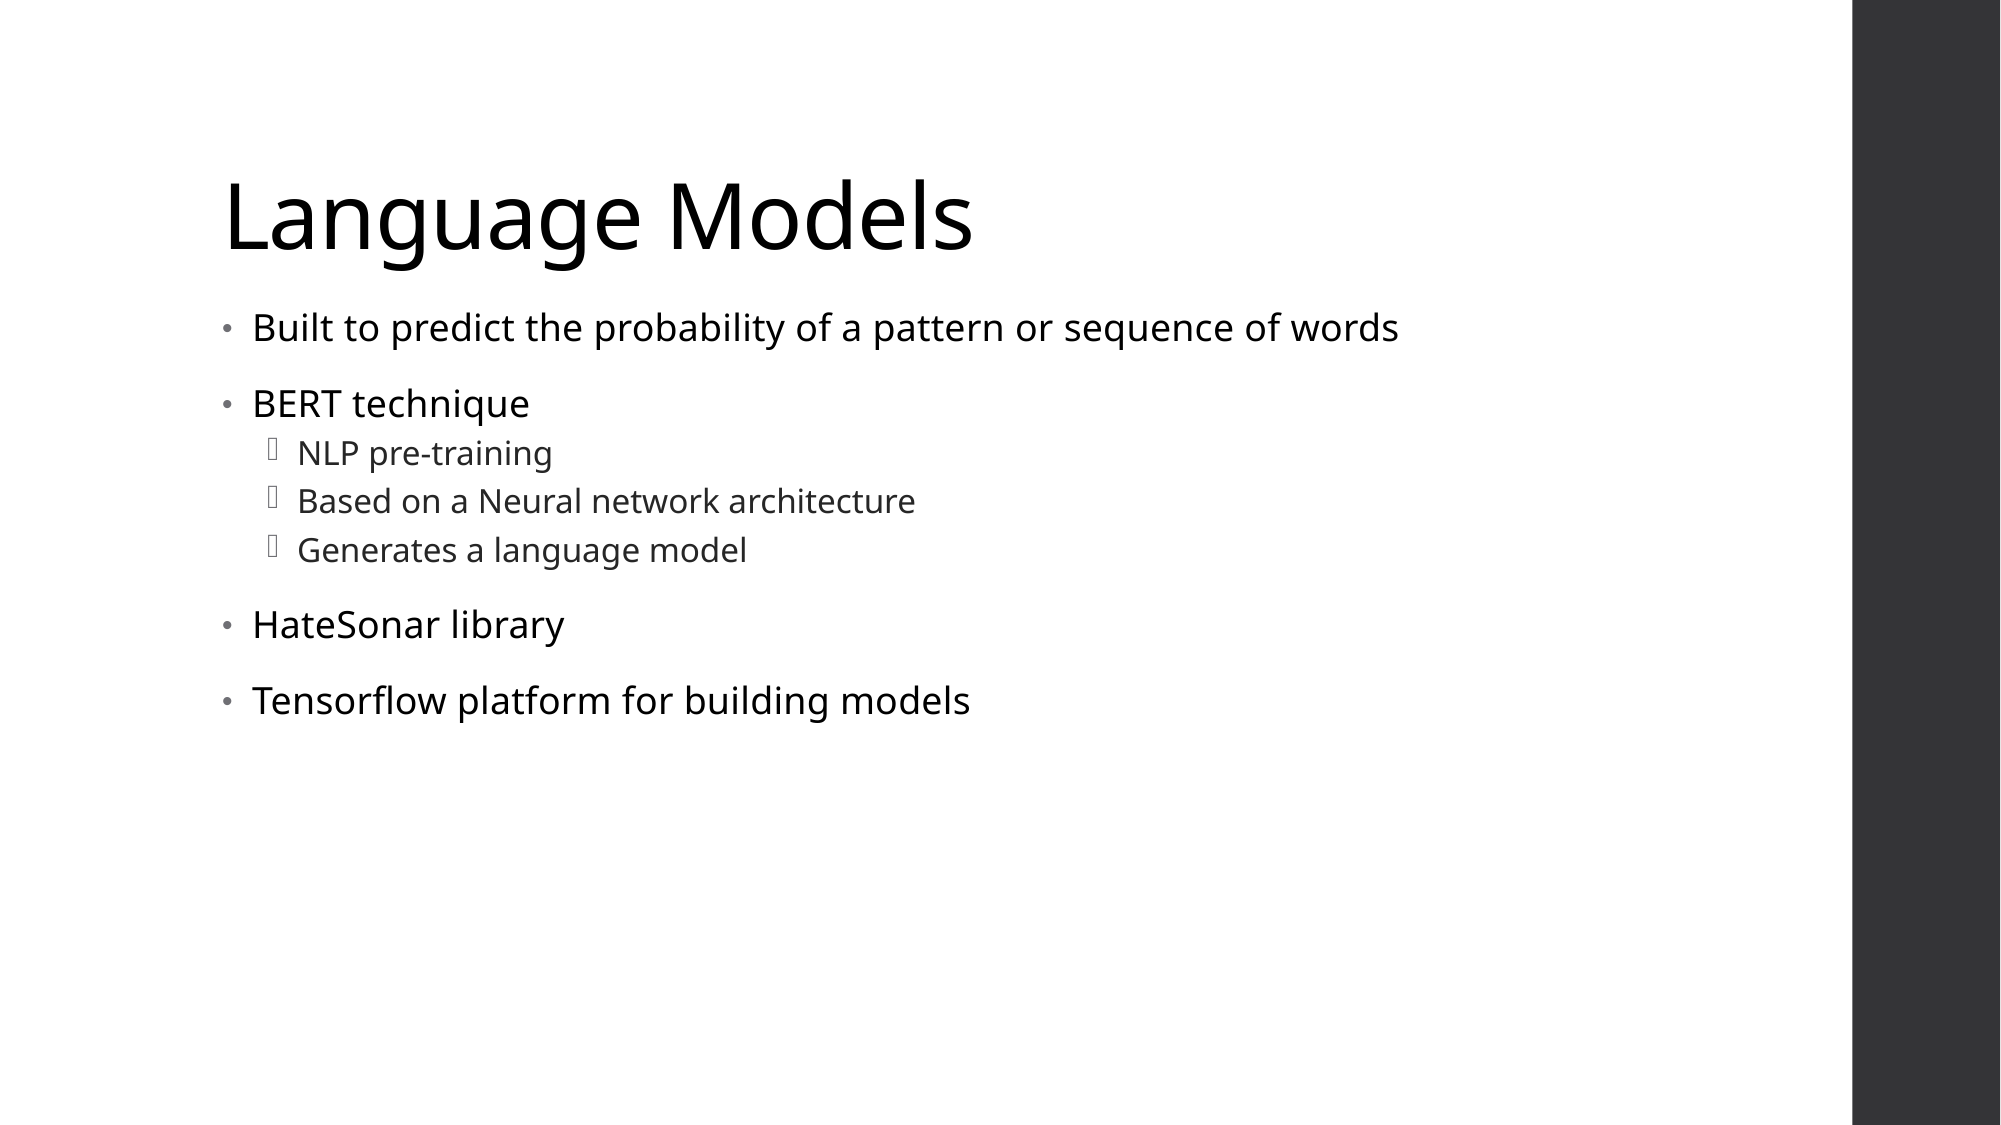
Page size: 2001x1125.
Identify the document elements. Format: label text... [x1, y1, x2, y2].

title Language Models [206, 60, 1797, 278]
list Built to predict the probability of a pattern or sequence of words BERT technique NLP pre-training Based on a Neural network architecture Generates a language model HateSonar library Tensorflow platform for building models [206, 299, 1617, 1014]
